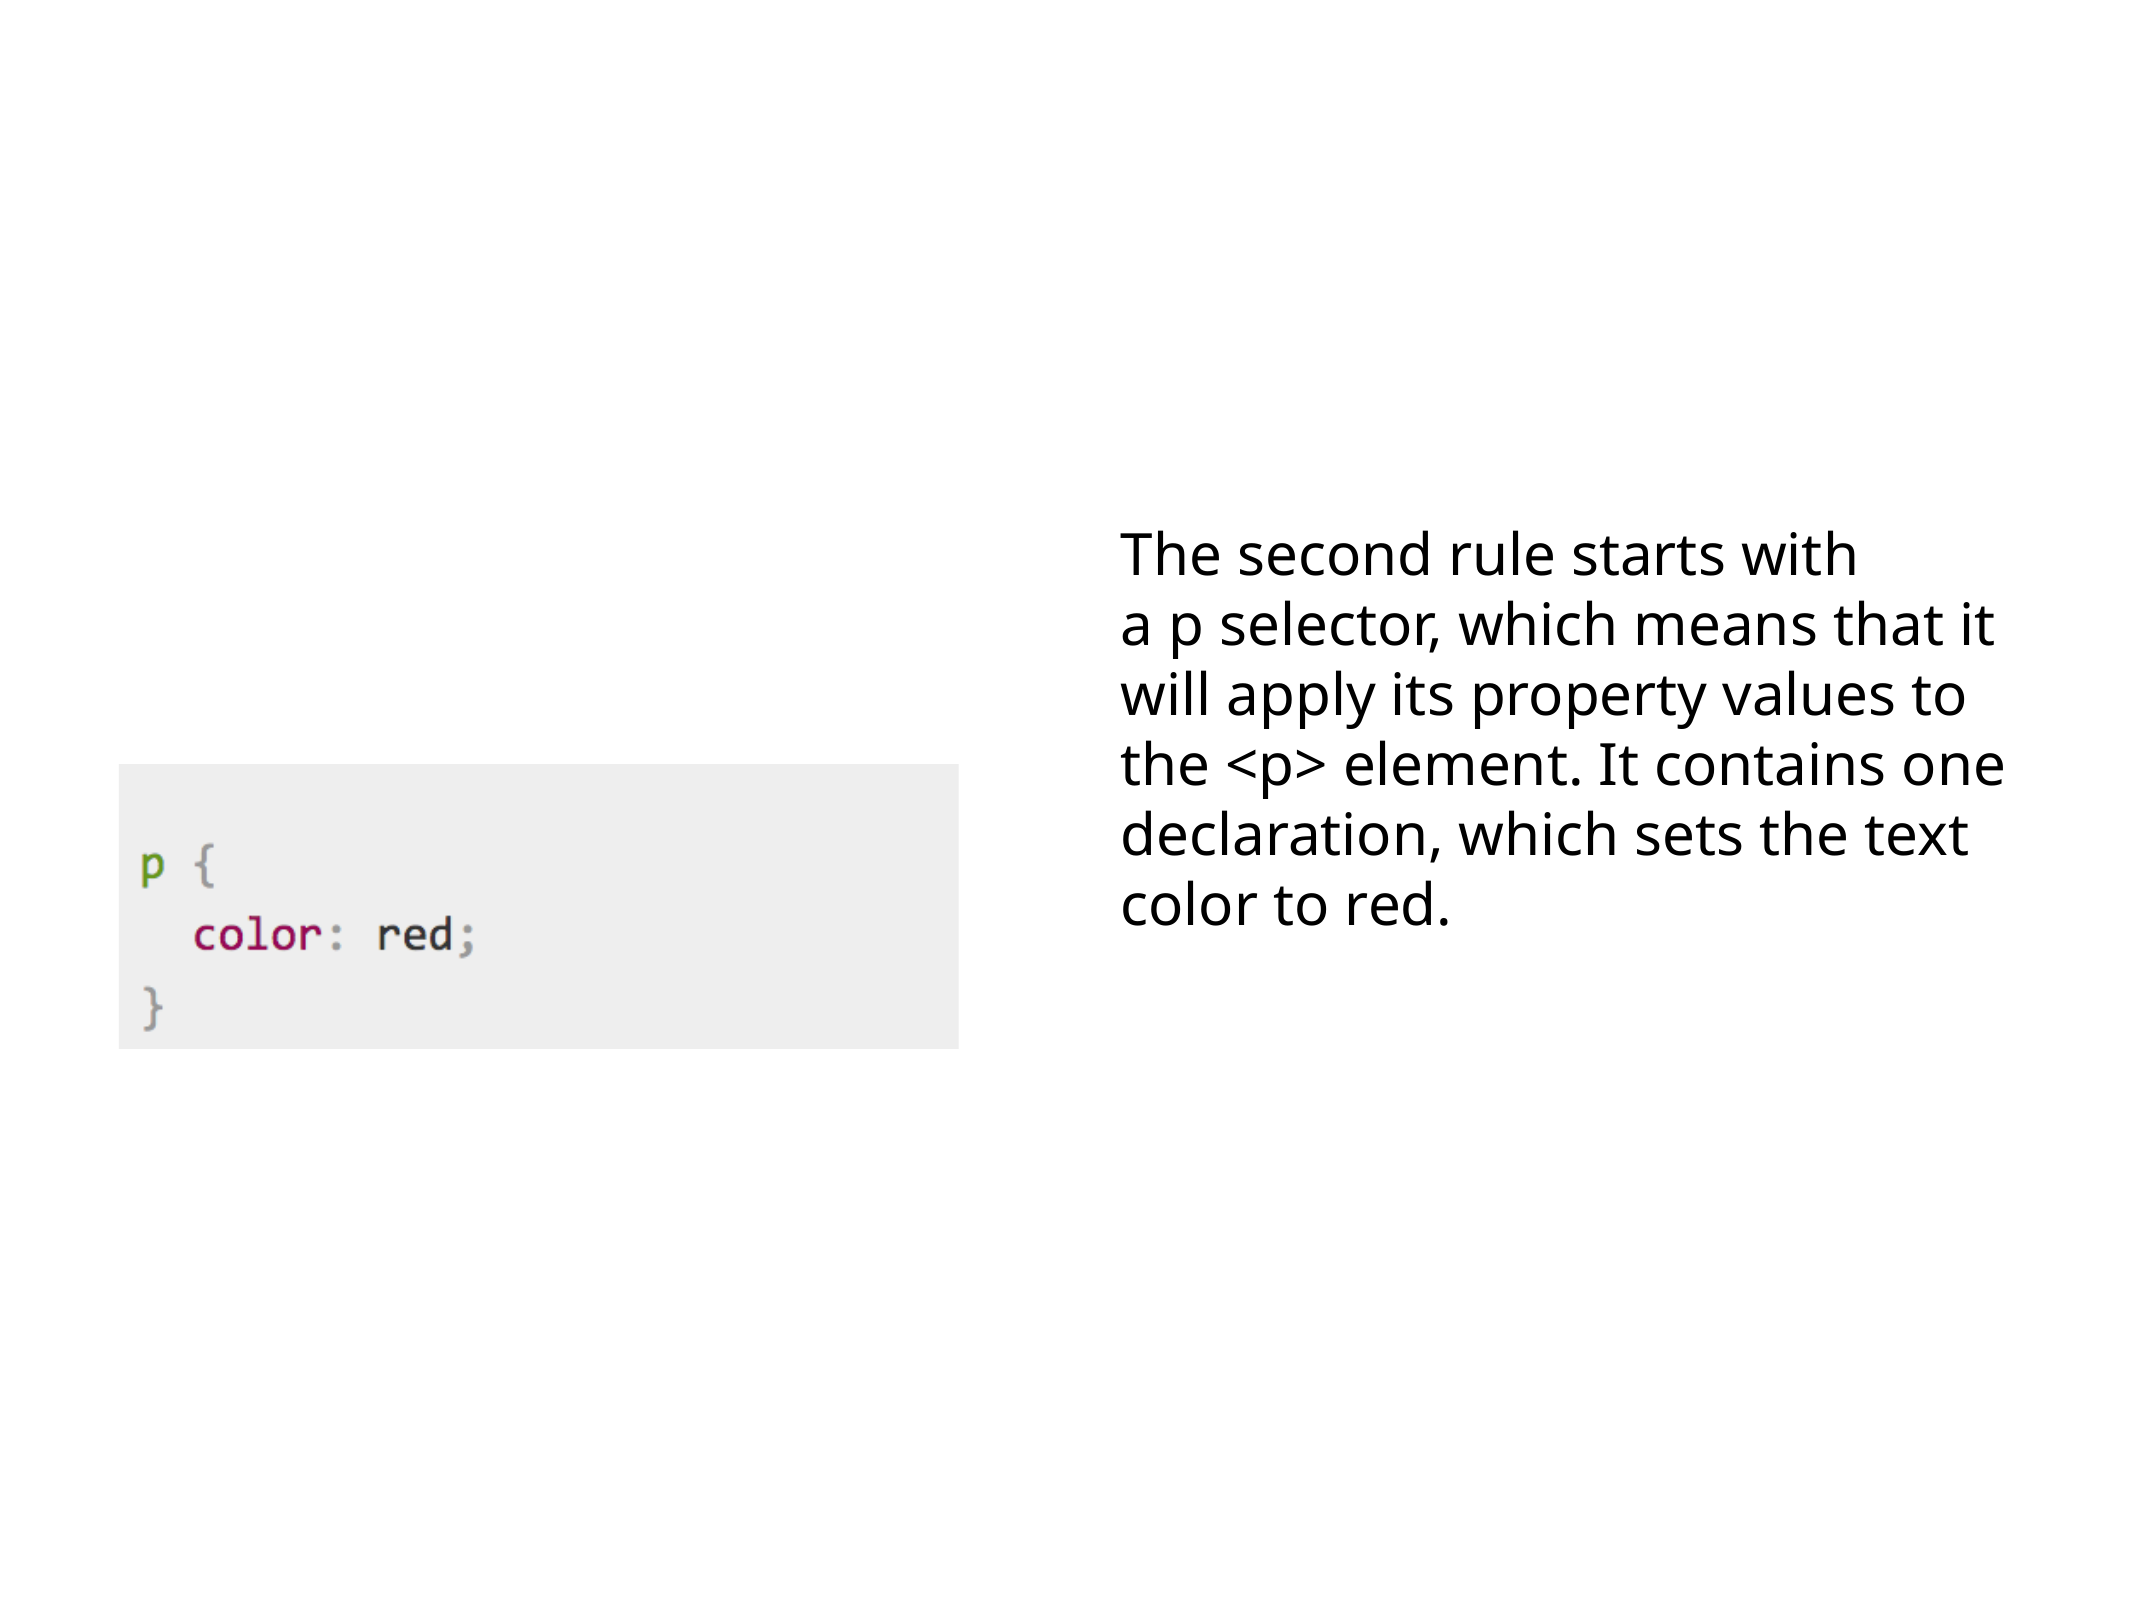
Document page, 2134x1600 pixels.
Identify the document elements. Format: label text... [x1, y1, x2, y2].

picture [118, 764, 959, 1050]
text_box The second rule starts with a p selector, which means that it will apply its property values to the <p> element. It contains one declaration, which sets the text color to red. [1112, 508, 2030, 946]
